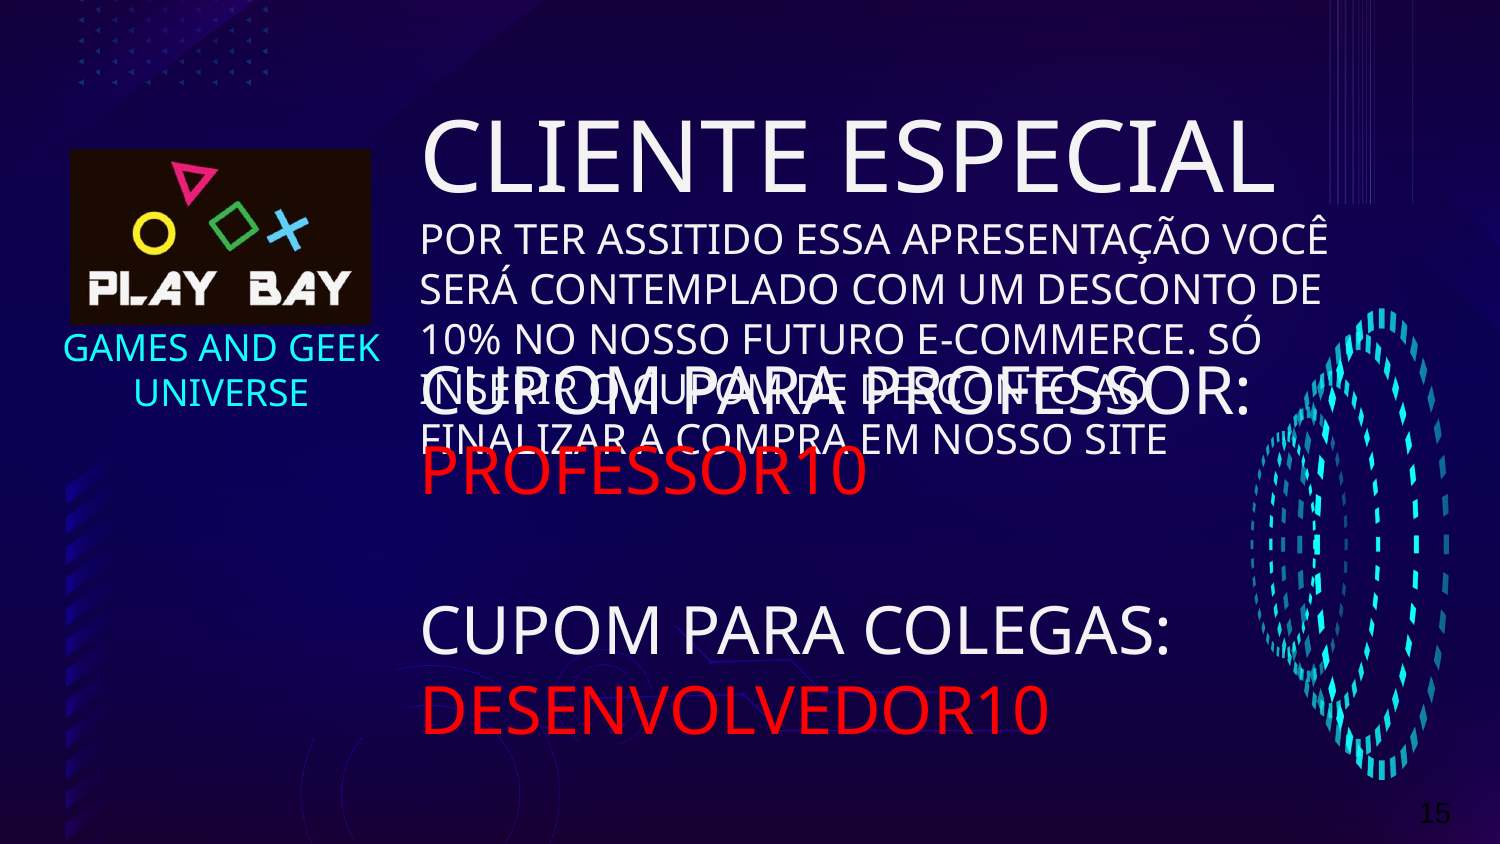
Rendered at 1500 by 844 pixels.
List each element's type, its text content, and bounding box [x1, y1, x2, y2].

picture [0, 0, 1500, 844]
text_box GAMES AND GEEK UNIVERSE [37, 308, 405, 380]
title CLIENTE ESPECIAL POR TER ASSITIDO ESSA APRESENTAÇÃO VOCÊ SERÁ CONTEMPLADO COM UM DESCONTO DE 10% NO NOSSO FUTURO E-COMMERCE. SÓ INSERIR O CUPOM DE DESCONTO AO FINALIZAR A COMPRA EM NOSSO SITE [404, 343, 1250, 478]
text_box CUPOM PARA PROFESSOR: PROFESSOR10 CUPOM PARA COLEGAS: DESENVOLVEDOR10 [404, 688, 1306, 763]
slide_number 15 [1403, 779, 1494, 844]
